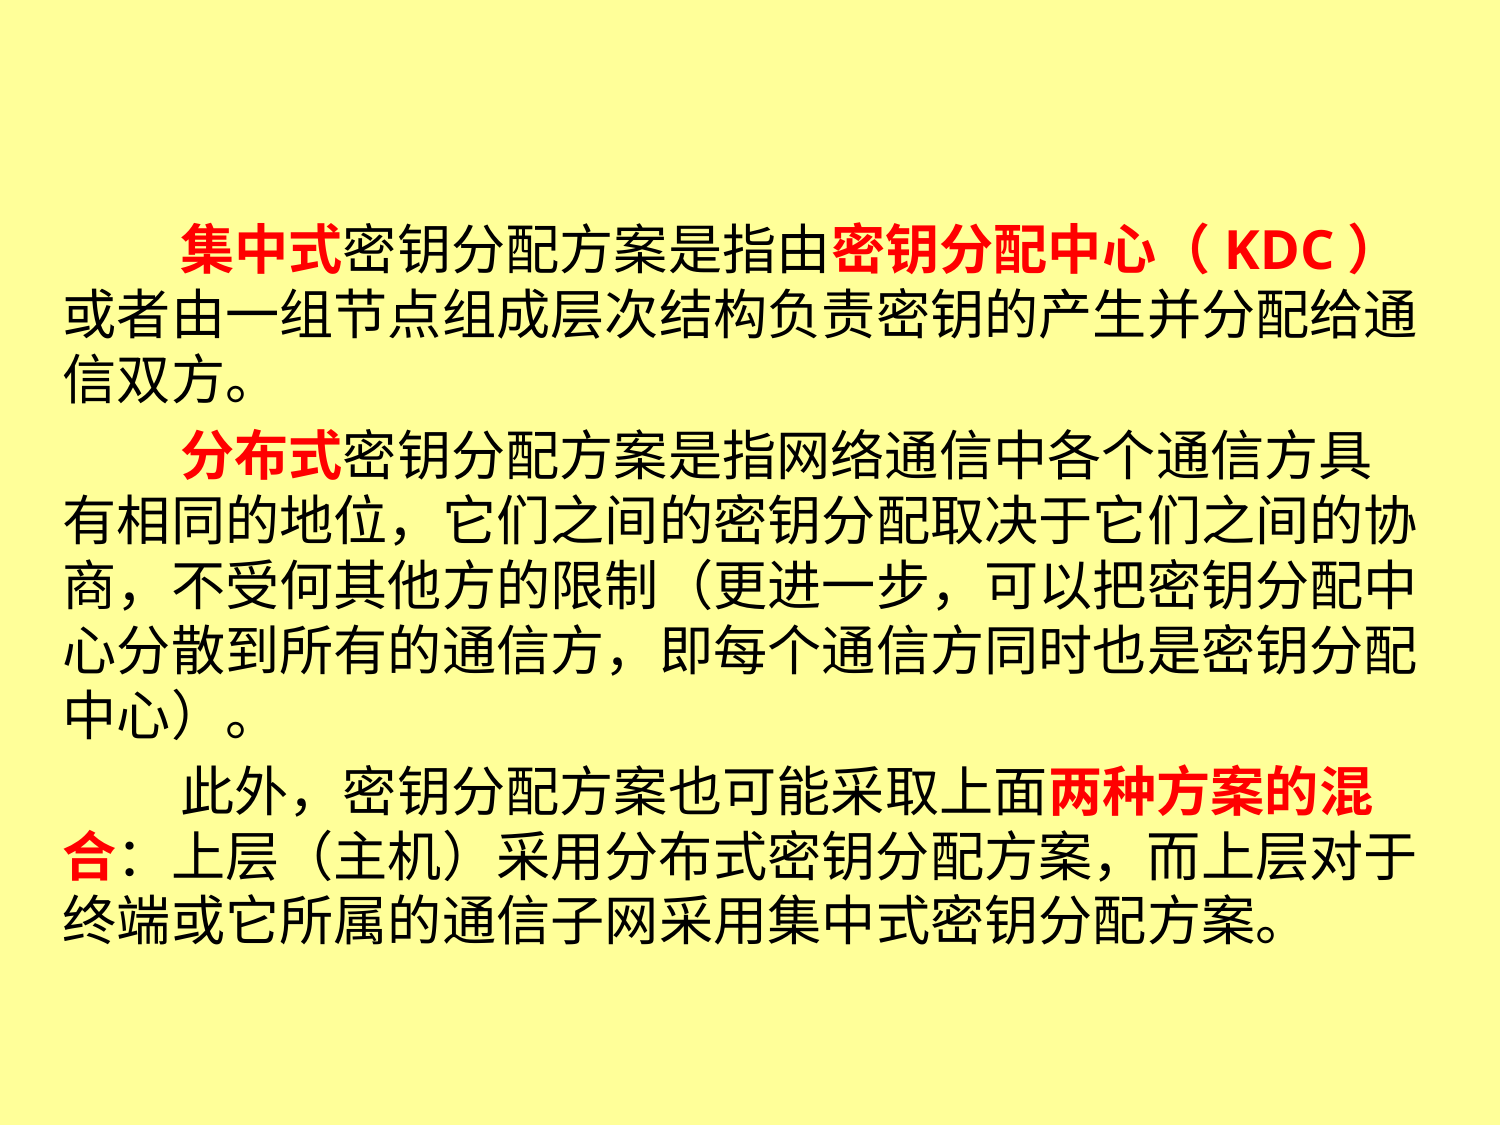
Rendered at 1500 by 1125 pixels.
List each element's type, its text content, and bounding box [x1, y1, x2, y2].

list 集中式密钥分配方案是指由密钥分配中心（KDC）或者由一组节点组成层次结构负责密钥的产生并分配给通信双方。 分布式密钥分配方案是指网络通信中各个通信方具有相同的地位，它们之间的密钥分配取决于它们之间的协商，不受何其他方的限制（更进一步，可以把密钥分配中心分散到所有的通信方，即每个通信方同时也是密钥分配中心）。 此外，密钥分配方案也可能采取上面两种方案的混合：上层（主机）采用分布式密钥分配方案，而上层对于终端或它所属的通信子网采用集中式密钥分配方案。 [47, 208, 1436, 1000]
